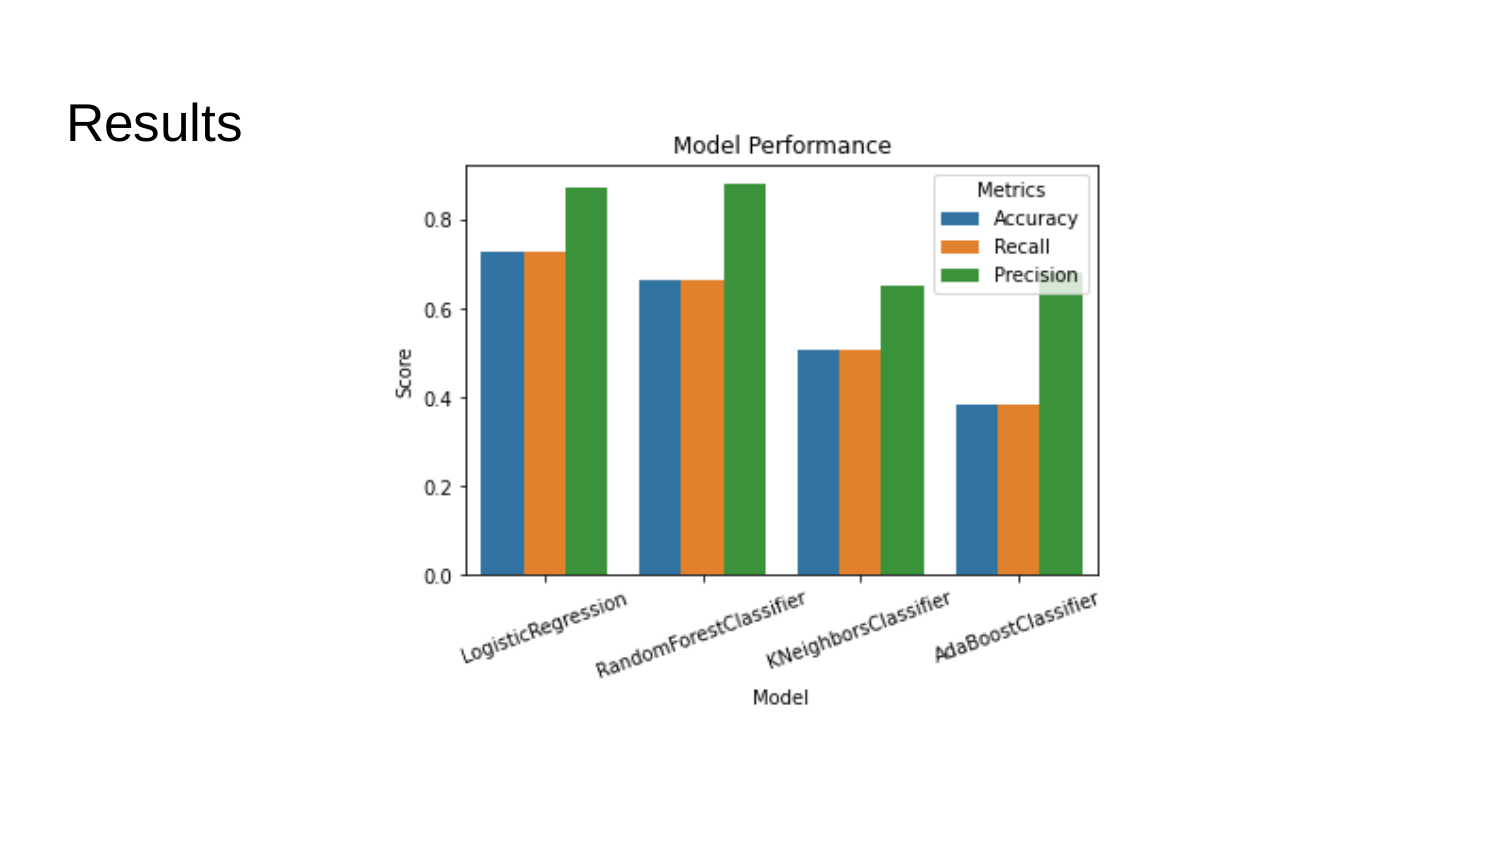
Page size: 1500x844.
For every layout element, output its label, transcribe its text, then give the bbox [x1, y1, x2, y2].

title Results [51, 72, 1449, 167]
picture [383, 122, 1117, 722]
